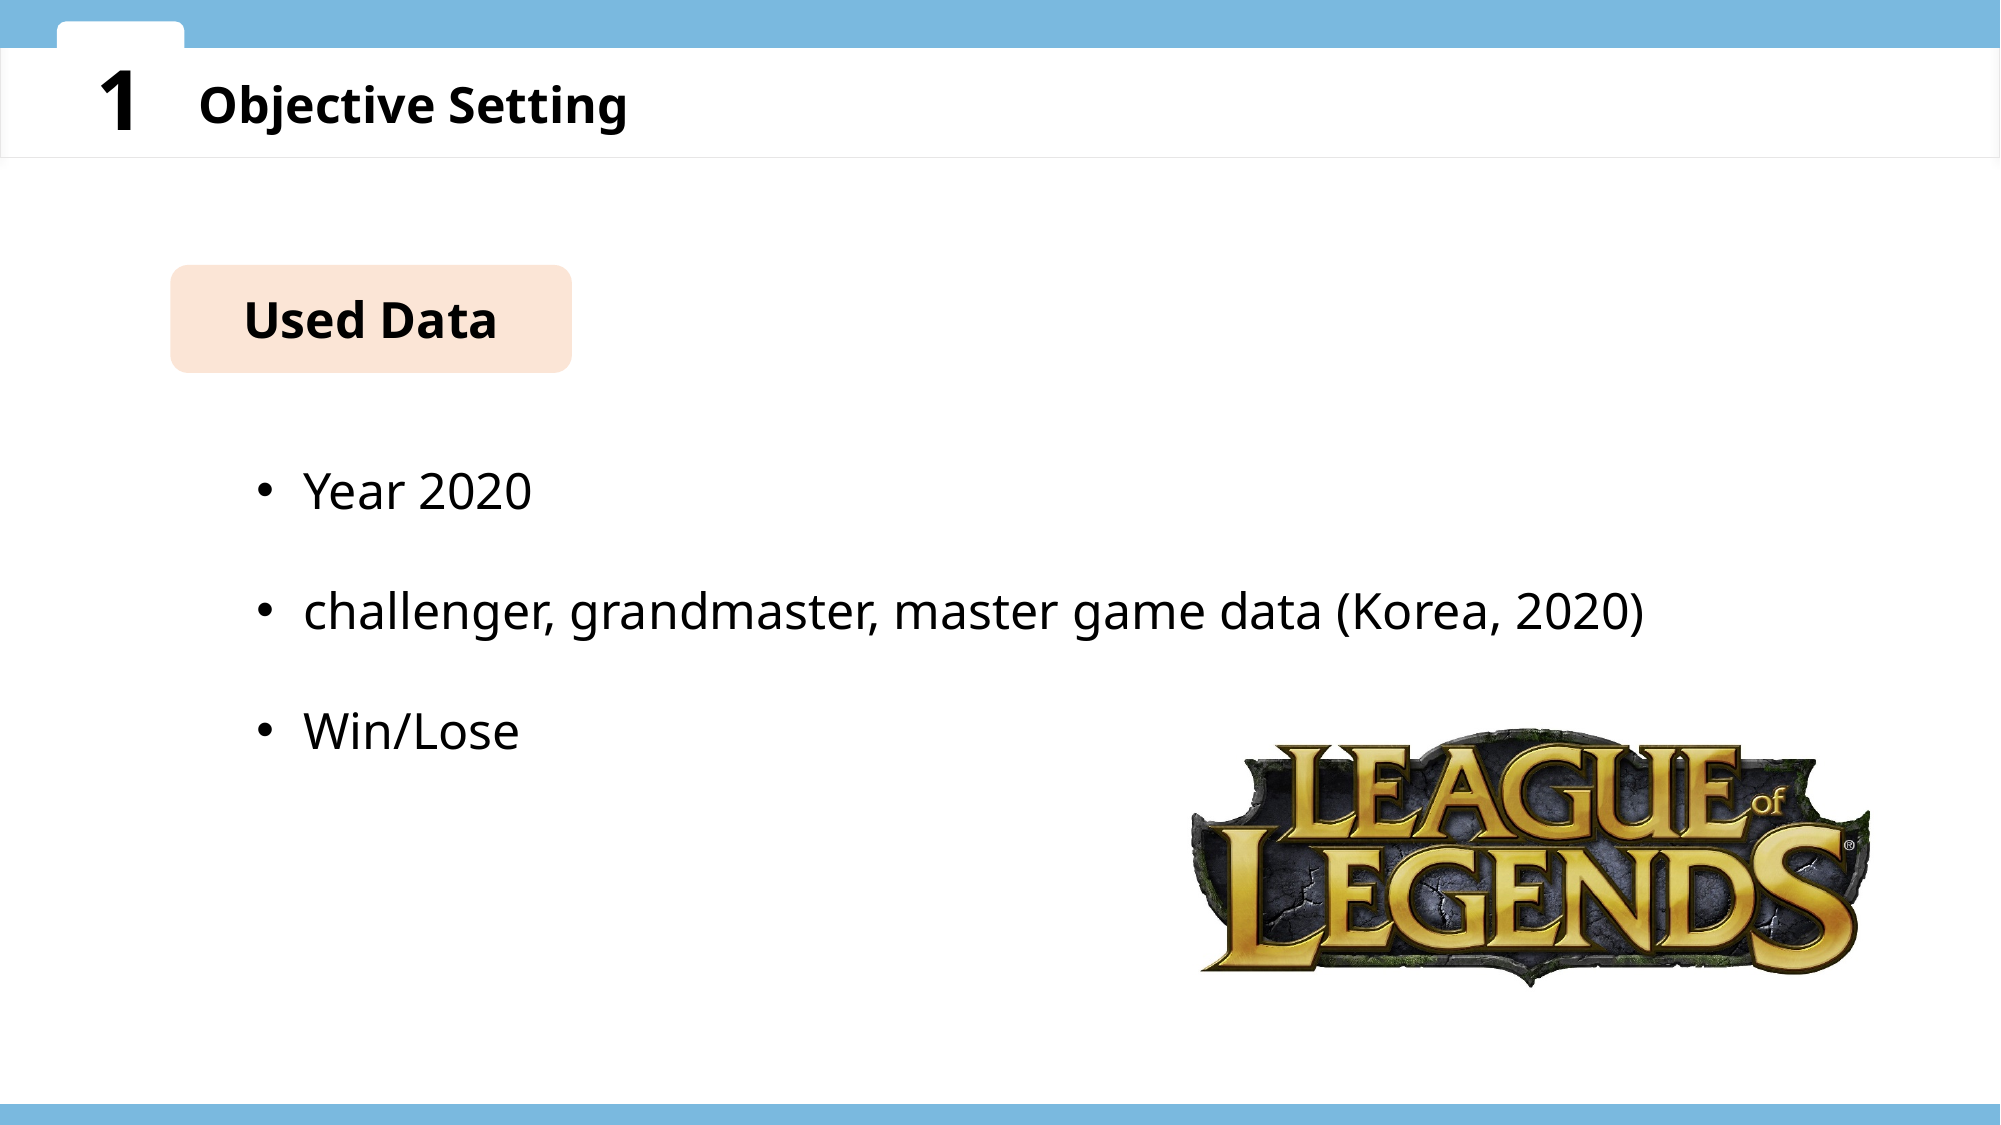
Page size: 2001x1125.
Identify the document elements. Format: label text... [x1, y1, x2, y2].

text_box Year 2020 challenger, grandmaster, master game data (Korea, 2020) Win/Lose [241, 392, 1810, 767]
text_box [0, 0, 2000, 48]
text_box [55, 20, 186, 77]
text_box [0, 1103, 2000, 1125]
text_box Objective Setting [184, 65, 1000, 141]
picture [1181, 722, 1878, 994]
text_box 1 [70, 39, 171, 155]
text_box [0, 48, 2000, 158]
text_box Used Data [169, 263, 573, 375]
